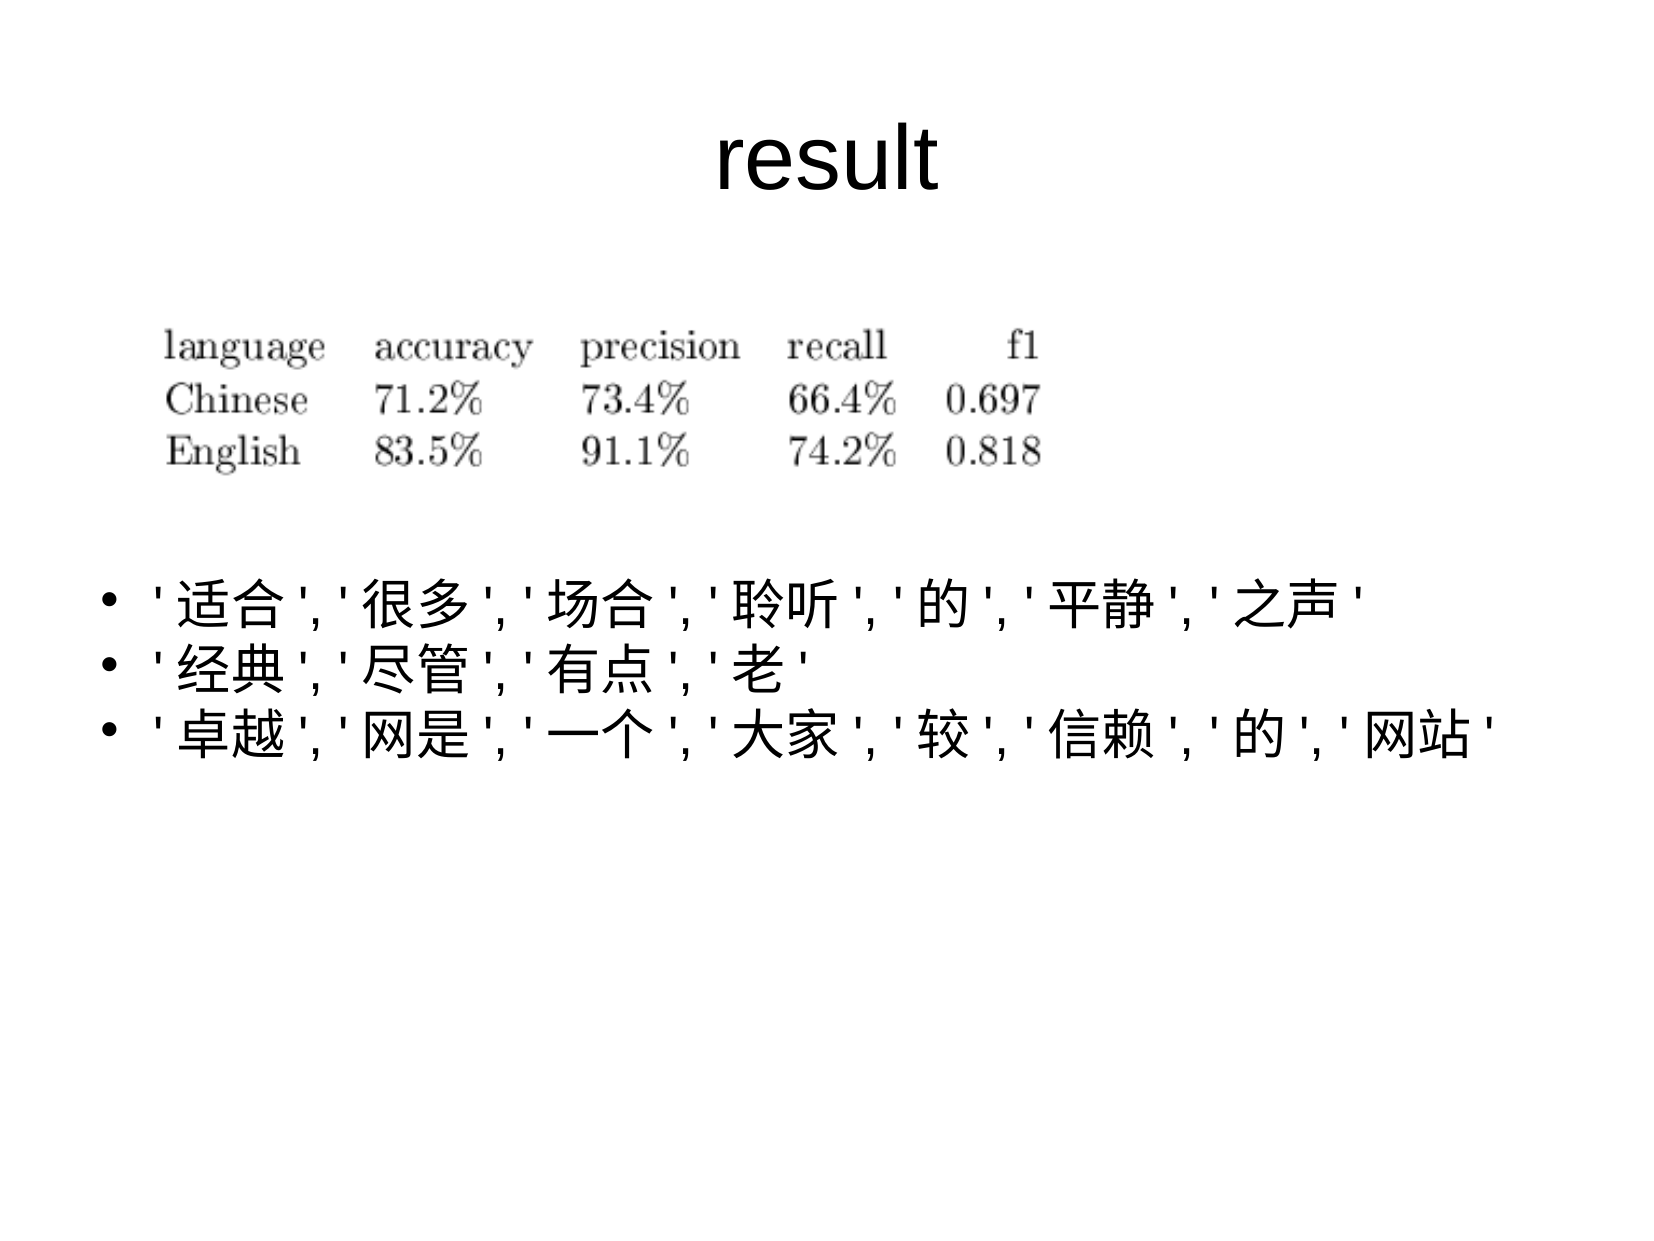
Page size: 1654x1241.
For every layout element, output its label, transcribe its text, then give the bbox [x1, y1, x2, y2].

picture [150, 315, 1075, 481]
text_box result [82, 49, 1571, 257]
text_box '适合', '很多', '场合', '聆听', '的', '平静', '之声' '经典', '尽管', '有点', '老' '卓越', '网是', '一个', '大家', '较', '信赖', '的', '网站' [82, 570, 1571, 1010]
